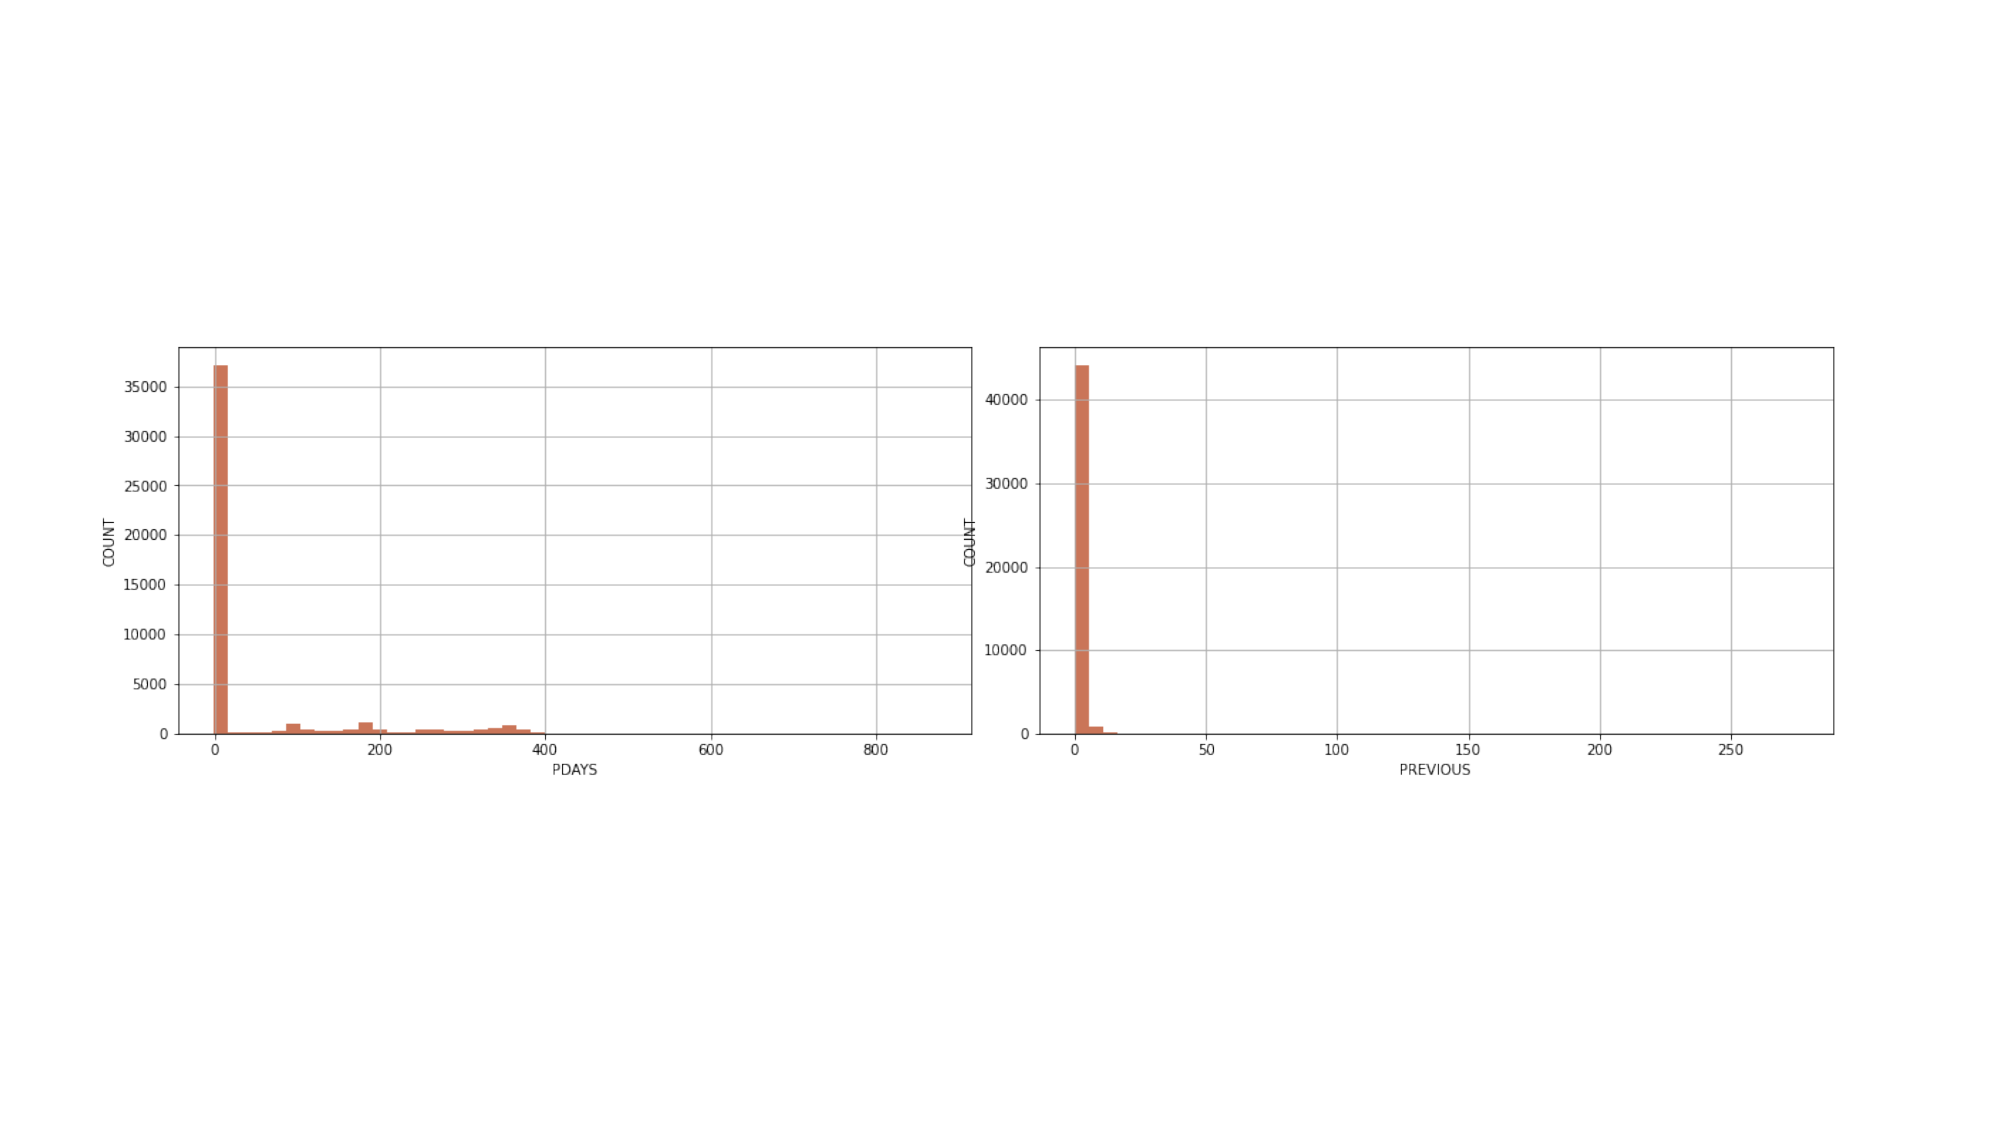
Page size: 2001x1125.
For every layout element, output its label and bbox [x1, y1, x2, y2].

text_box [93, 337, 1842, 788]
